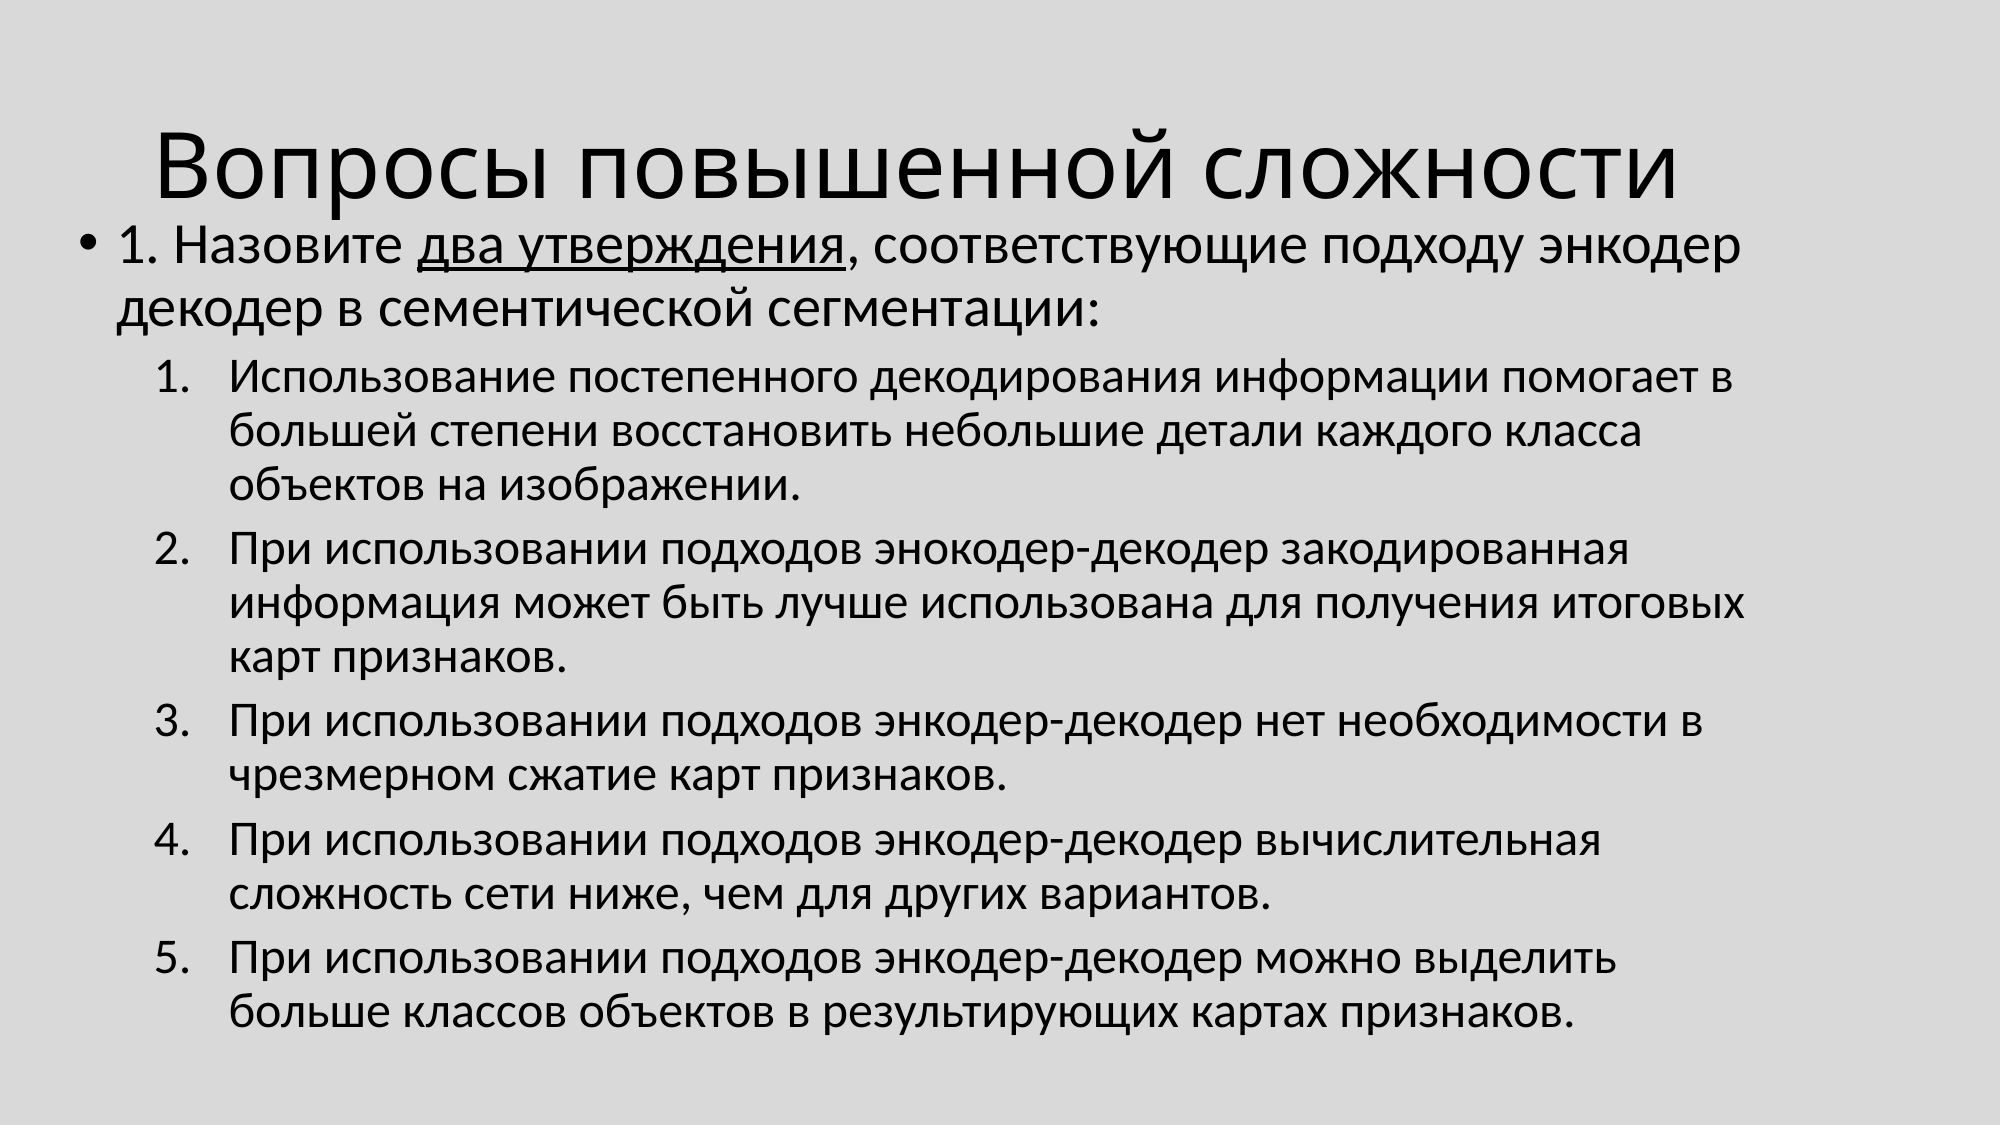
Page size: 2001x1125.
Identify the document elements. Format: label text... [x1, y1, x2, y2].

title Вопросы повышенной сложности [137, 59, 1863, 278]
list 1. Назовите два утверждения, соответствующие подходу энкодер декодер в сементической сегментации: Использование постепенного декодирования информации помогает в большей степени восстановить небольшие детали каждого класса объектов на изображении. При использовании подходов энокодер-декодер закодированная информация может быть лучше использована для получения итоговых карт признаков. При использовании подходов энкодер-декодер нет необходимости в чрезмерном сжатие карт признаков. При использовании подходов энкодер-декодер вычислительная сложность сети ниже, чем для других вариантов. При использовании подходов энкодер-декодер можно выделить больше классов объектов в результирующих картах признаков. [63, 205, 1789, 1125]
